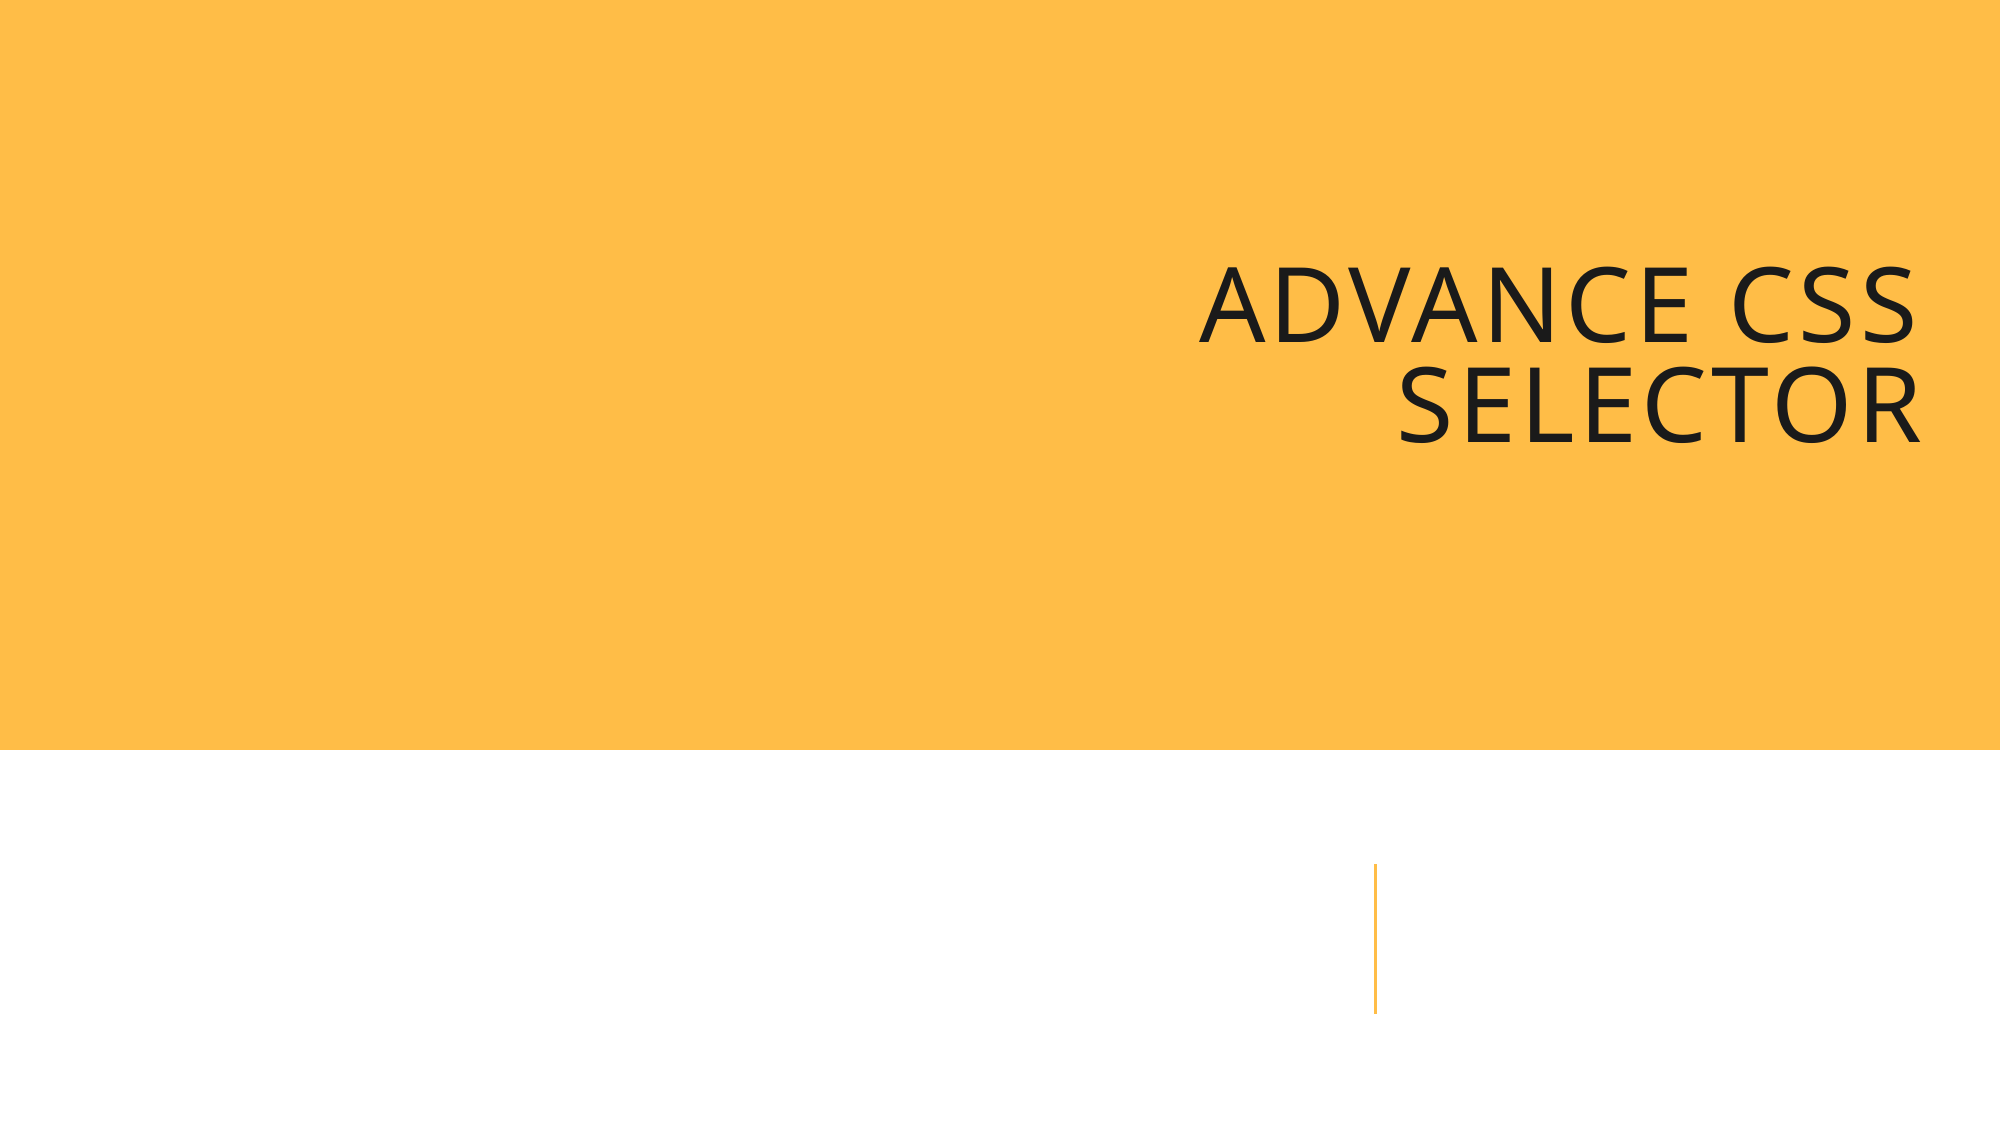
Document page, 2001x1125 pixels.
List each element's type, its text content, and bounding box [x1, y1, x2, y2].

title Advance CSS Selector [662, 242, 1938, 483]
